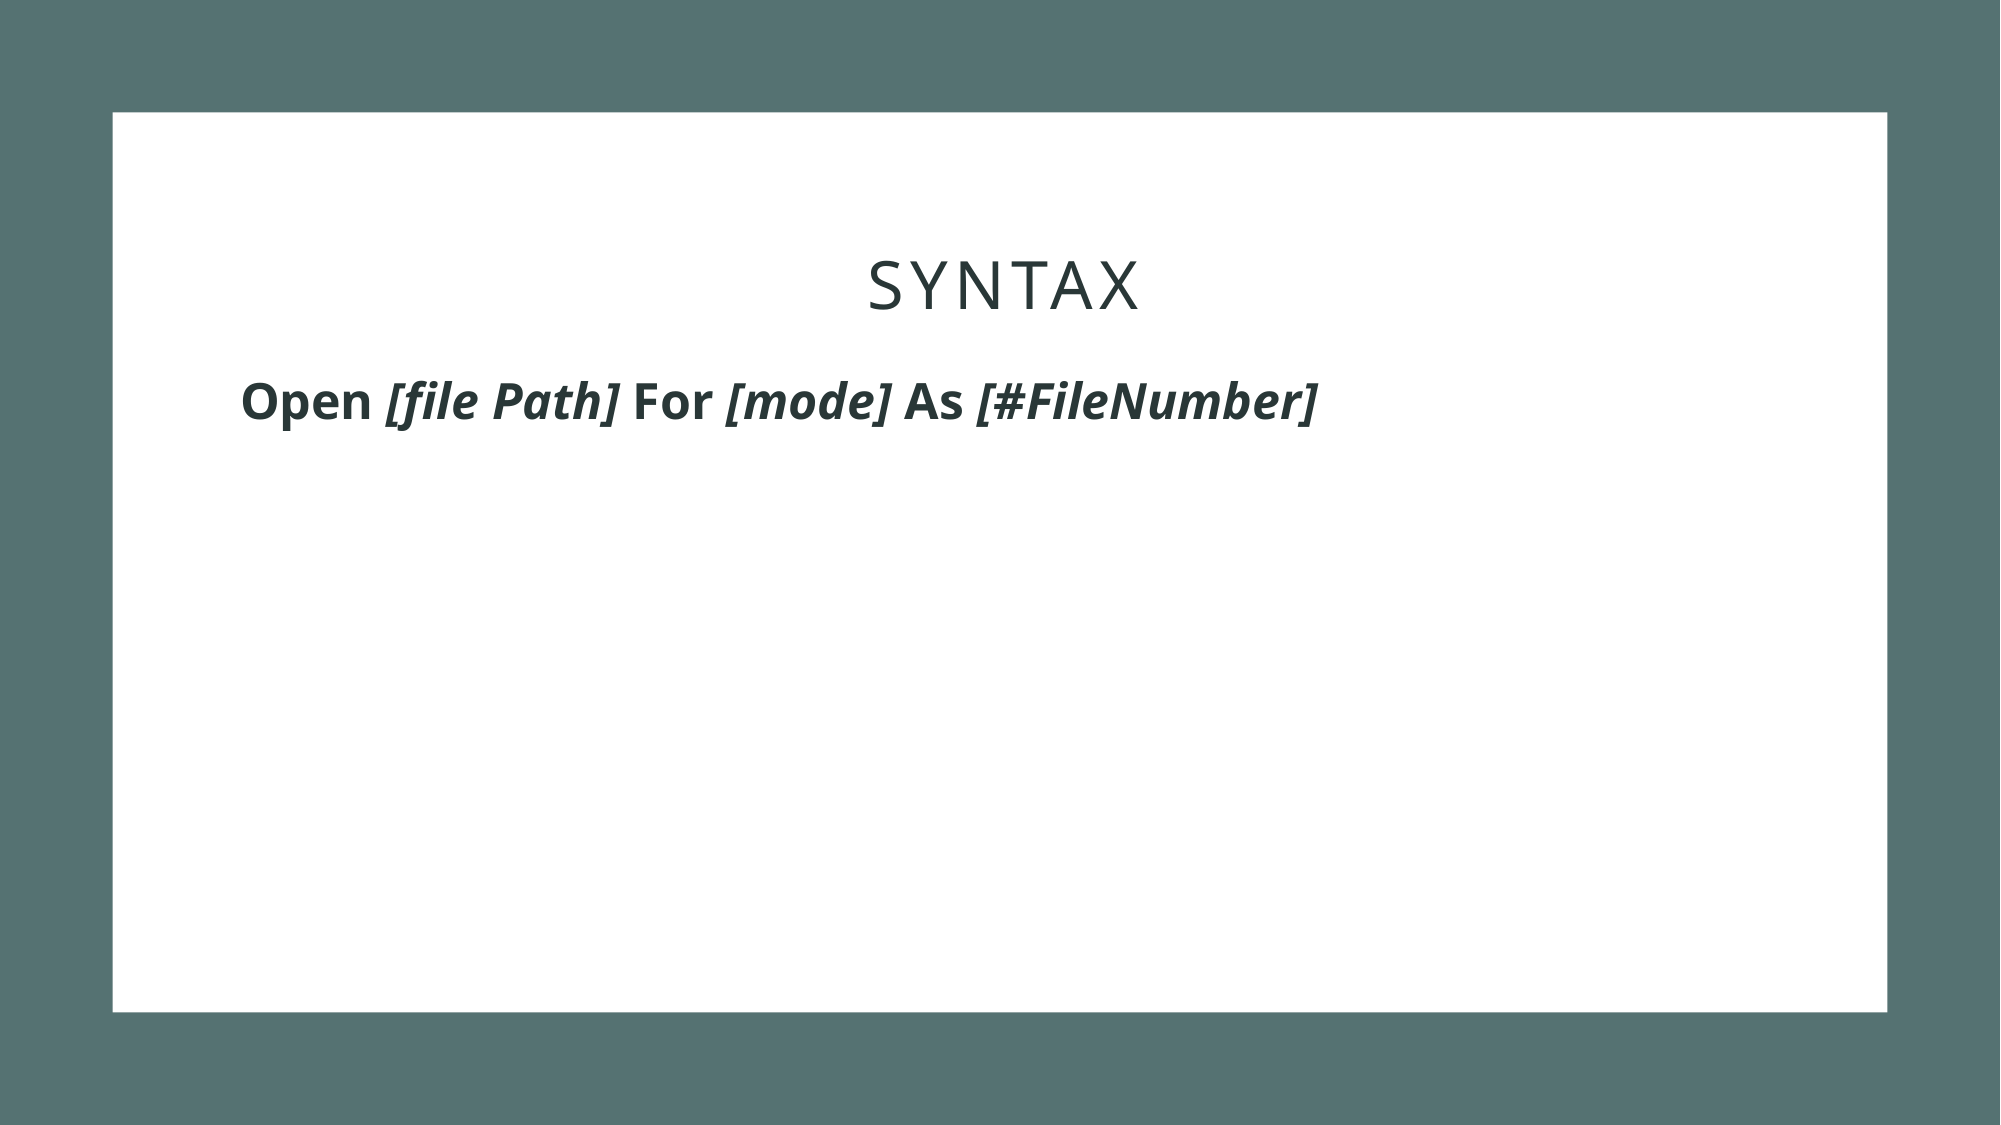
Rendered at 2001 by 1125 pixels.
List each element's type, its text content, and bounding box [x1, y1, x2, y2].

title Syntax [225, 165, 1782, 332]
list Open [file Path] For [mode] As [#FileNumber] [225, 361, 1782, 943]
text_box [111, 111, 1888, 1013]
text_box [0, 0, 2000, 1125]
